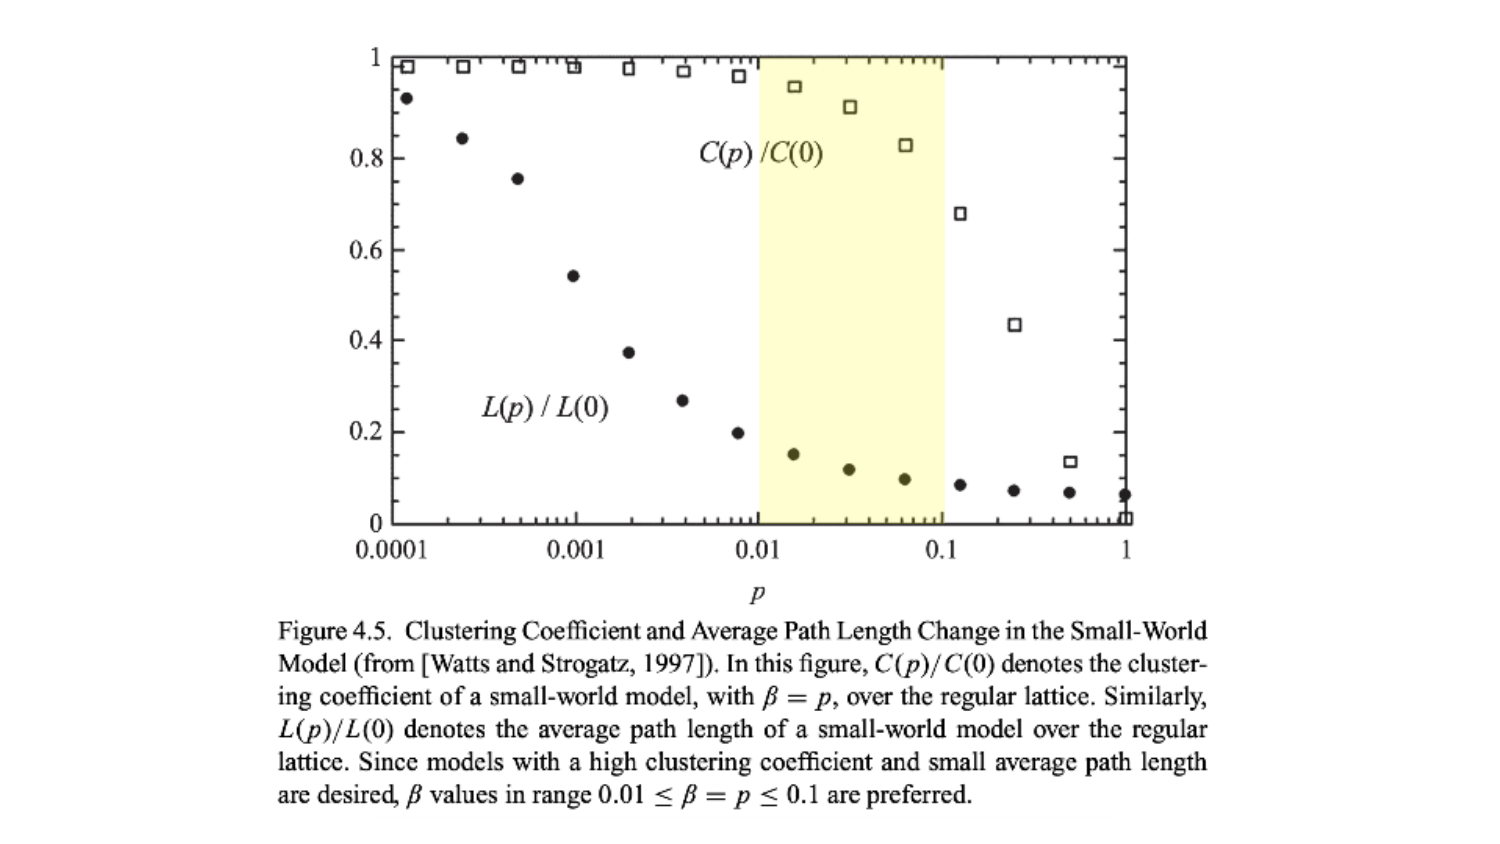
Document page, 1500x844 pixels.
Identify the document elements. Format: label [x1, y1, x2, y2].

picture [272, 24, 1228, 819]
